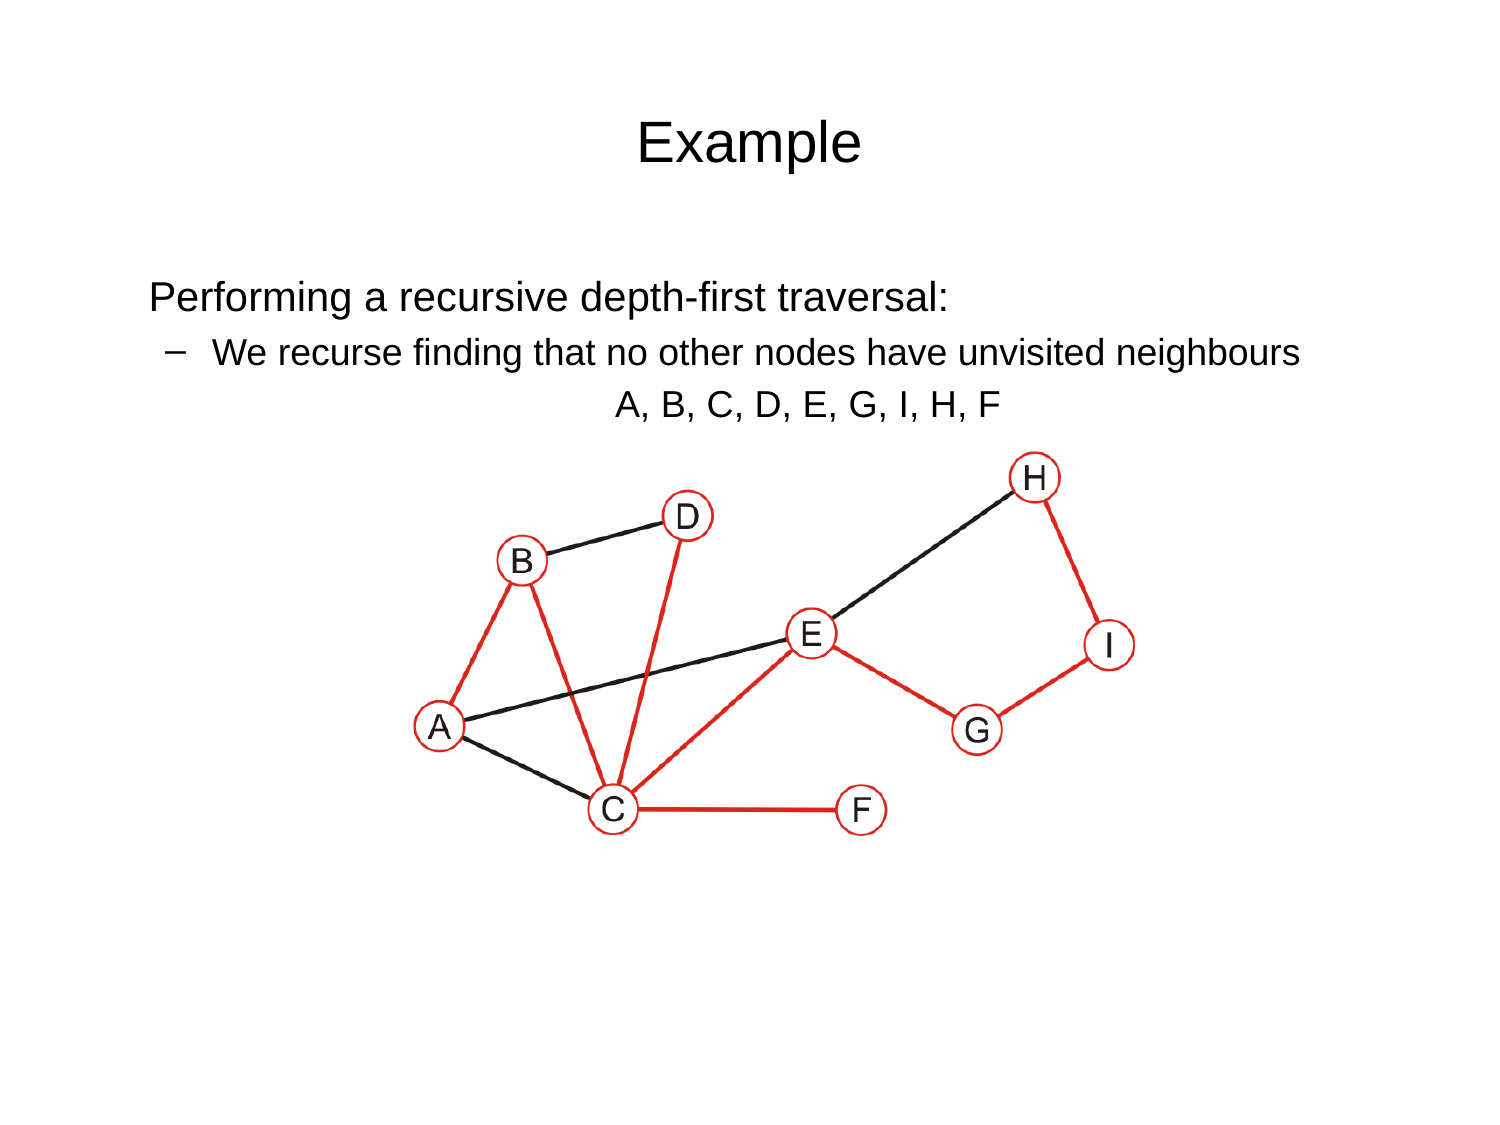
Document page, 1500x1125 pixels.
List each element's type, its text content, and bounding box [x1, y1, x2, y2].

picture [405, 444, 1143, 842]
list Performing a recursive depth-first traversal: We recurse finding that no other nodes have unvisited neighbours A, B, C, D, E, G, I, H, F [74, 262, 1426, 1006]
title Example [74, 44, 1426, 233]
